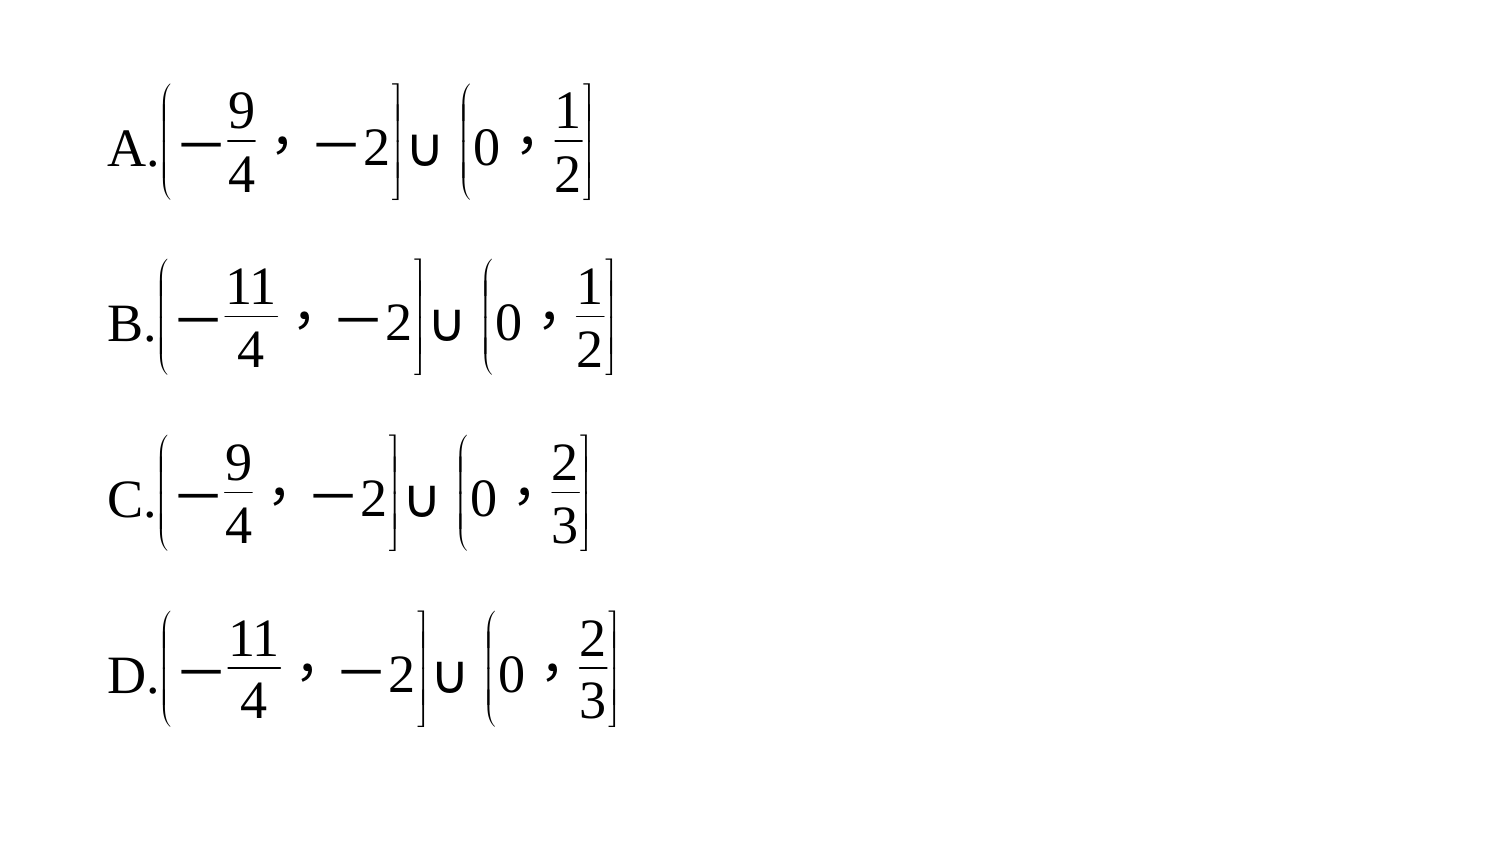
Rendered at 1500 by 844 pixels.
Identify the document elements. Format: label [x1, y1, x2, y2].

text_box [106, 79, 798, 261]
text_box [106, 606, 798, 789]
text_box [106, 430, 798, 606]
text_box [106, 267, 798, 430]
